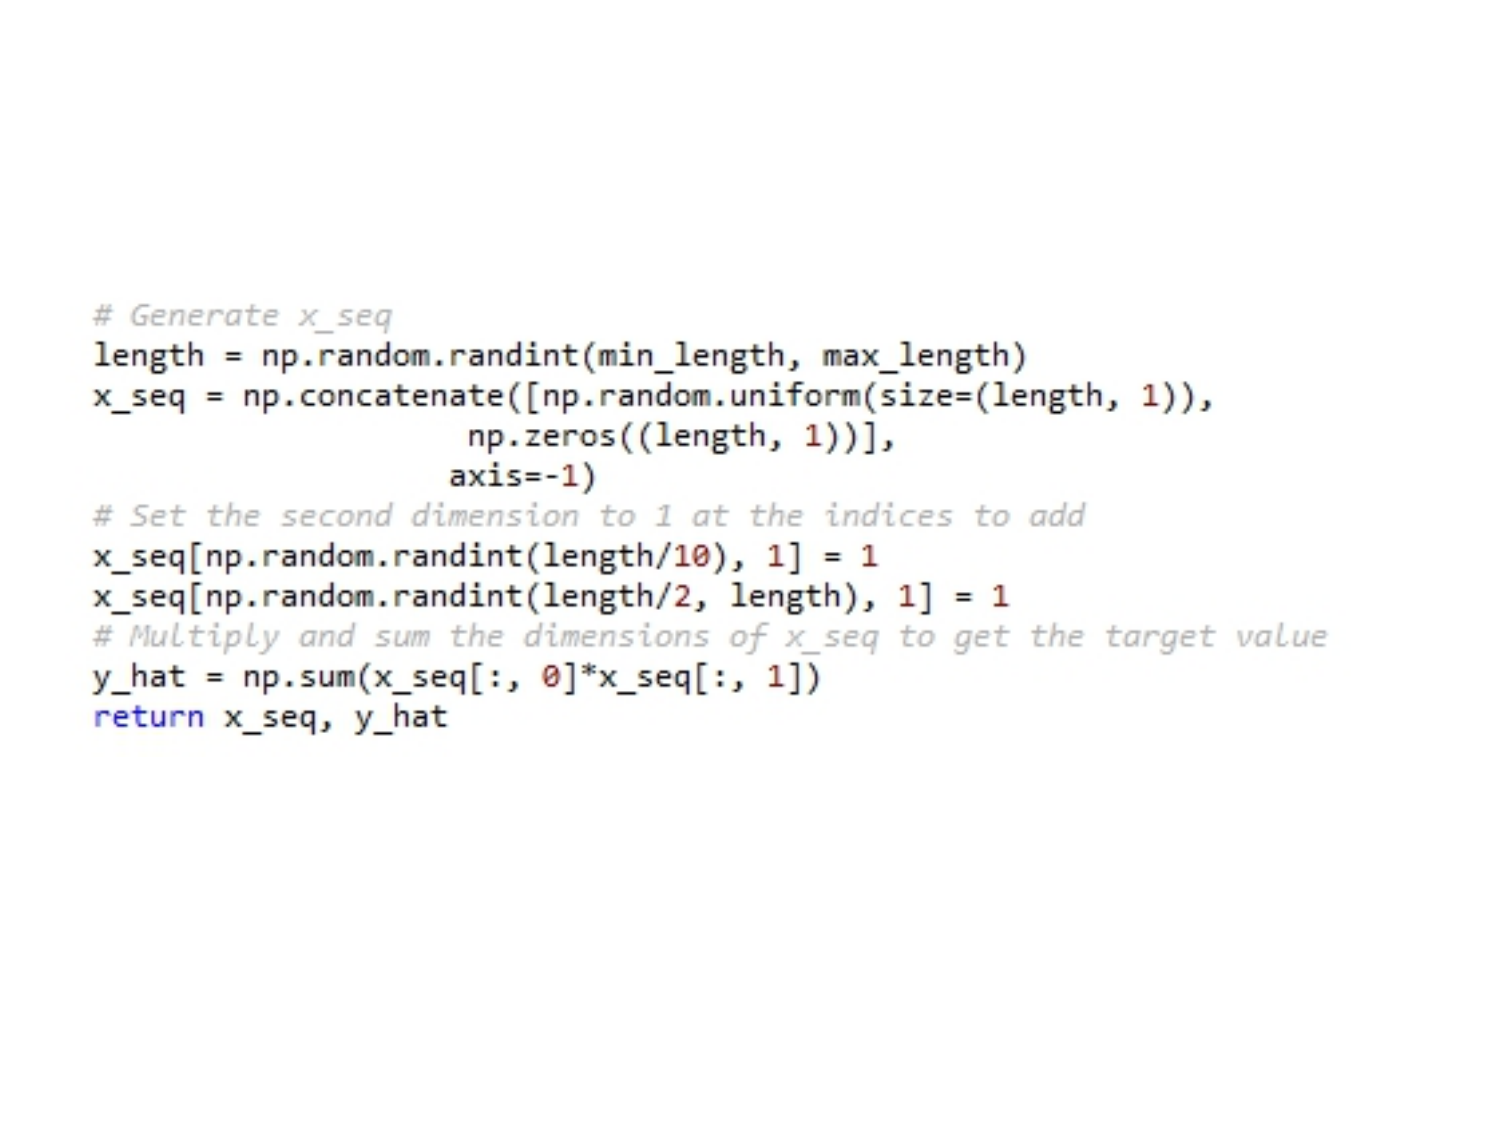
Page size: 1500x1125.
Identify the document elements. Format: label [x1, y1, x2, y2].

picture [24, 297, 1463, 758]
